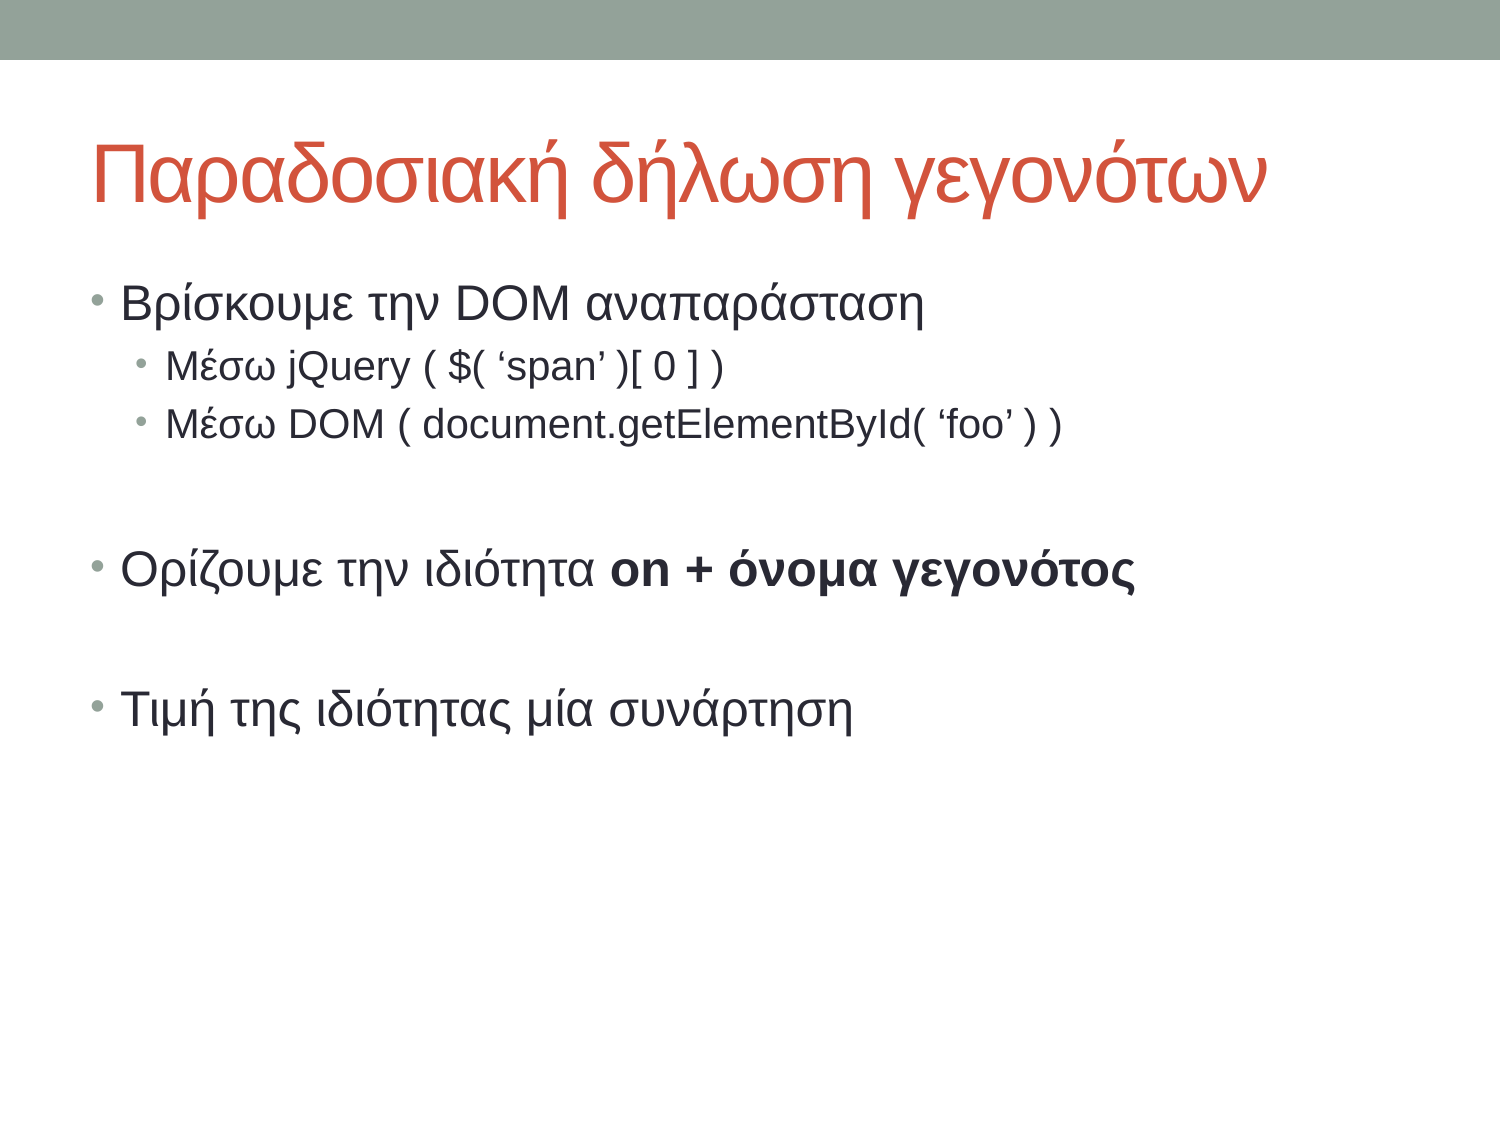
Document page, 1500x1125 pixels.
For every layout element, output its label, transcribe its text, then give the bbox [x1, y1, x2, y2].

title Παραδοσιακή δήλωση γεγονότων [75, 87, 1425, 250]
list Βρίσκουμε την DOM αναπαράσταση Μέσω jQuery ( $( ‘span’ )[ 0 ] ) Μέσω DOM ( document.getElementById( ‘foo’ ) ) Ορίζουμε την ιδιότητα on + όνομα γεγονότος Τιμή της ιδιότητας μία συνάρτηση [75, 262, 1425, 1063]
